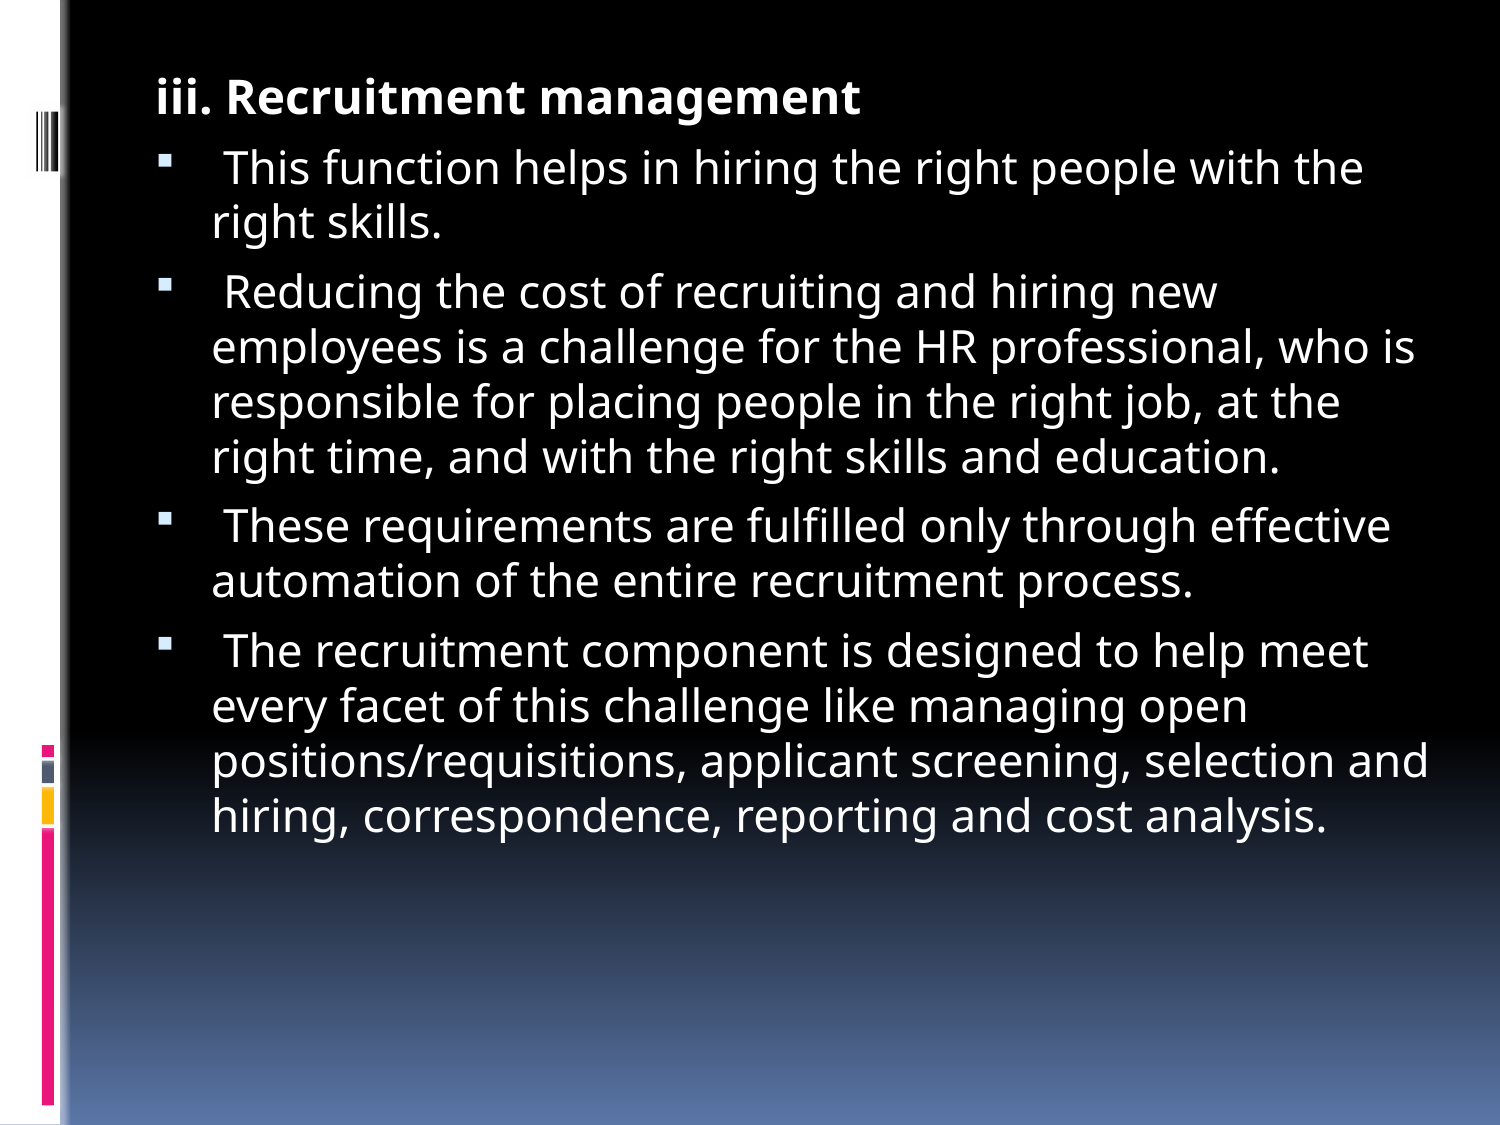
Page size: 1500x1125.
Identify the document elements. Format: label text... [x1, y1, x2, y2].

list iii. Recruitment management This function helps in hiring the right people with the right skills. Reducing the cost of recruiting and hiring new employees is a challenge for the HR professional, who is responsible for placing people in the right job, at the right time, and with the right skills and education. These requirements are fulfilled only through effective automation of the entire recruitment process. The recruitment component is designed to help meet every facet of this challenge like managing open positions/requisitions, applicant screening, selection and hiring, correspondence, reporting and cost analysis. [128, 70, 1454, 1079]
